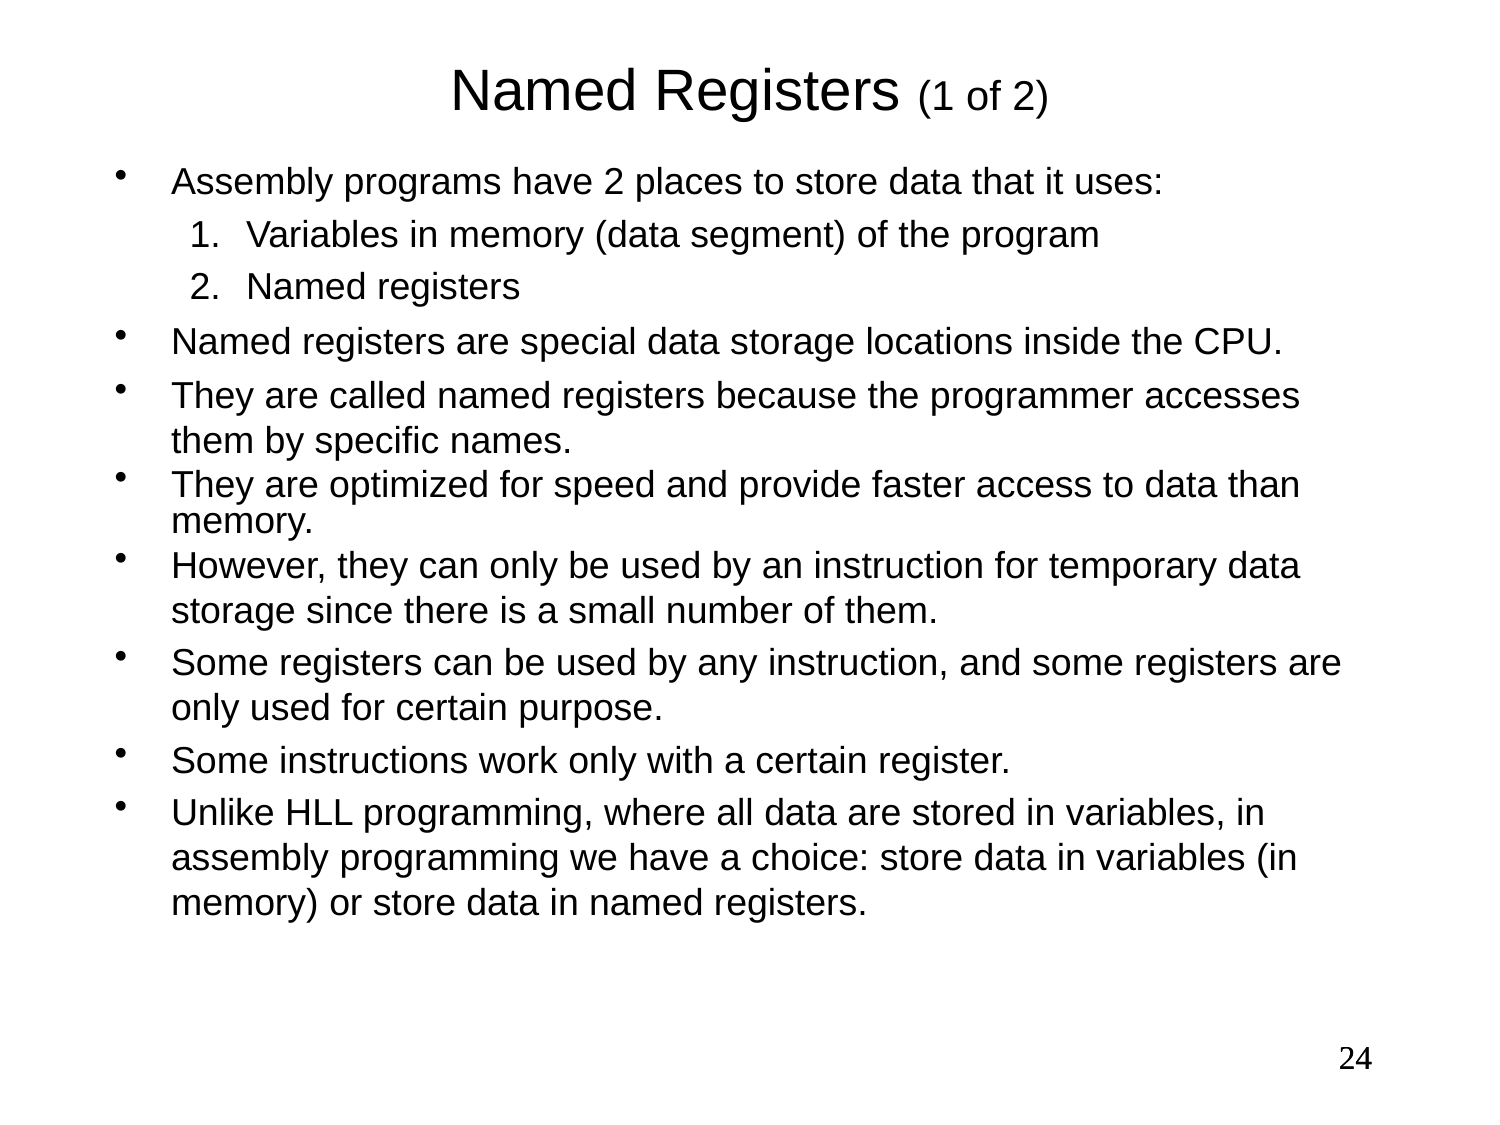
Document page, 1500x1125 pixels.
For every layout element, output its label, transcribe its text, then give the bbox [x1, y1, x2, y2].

slide_number 24 [1224, 1024, 1388, 1088]
text_box Assembly programs have 2 places to store data that it uses: Variables in memory (data segment) of the program Named registers Named registers are special data storage locations inside the CPU. They are called named registers because the programmer accesses them by specific names. They are optimized for speed and provide faster access to data than memory. However, they can only be used by an instruction for temporary data storage since there is a small number of them. Some registers can be used by any instruction, and some registers are only used for certain purpose. Some instructions work only with a certain register. Unlike HLL programming, where all data are stored in variables, in assembly programming we have a choice: store data in variables (in memory) or store data in named registers. [99, 149, 1388, 975]
title Named Registers (1 of 2) [112, 37, 1388, 138]
